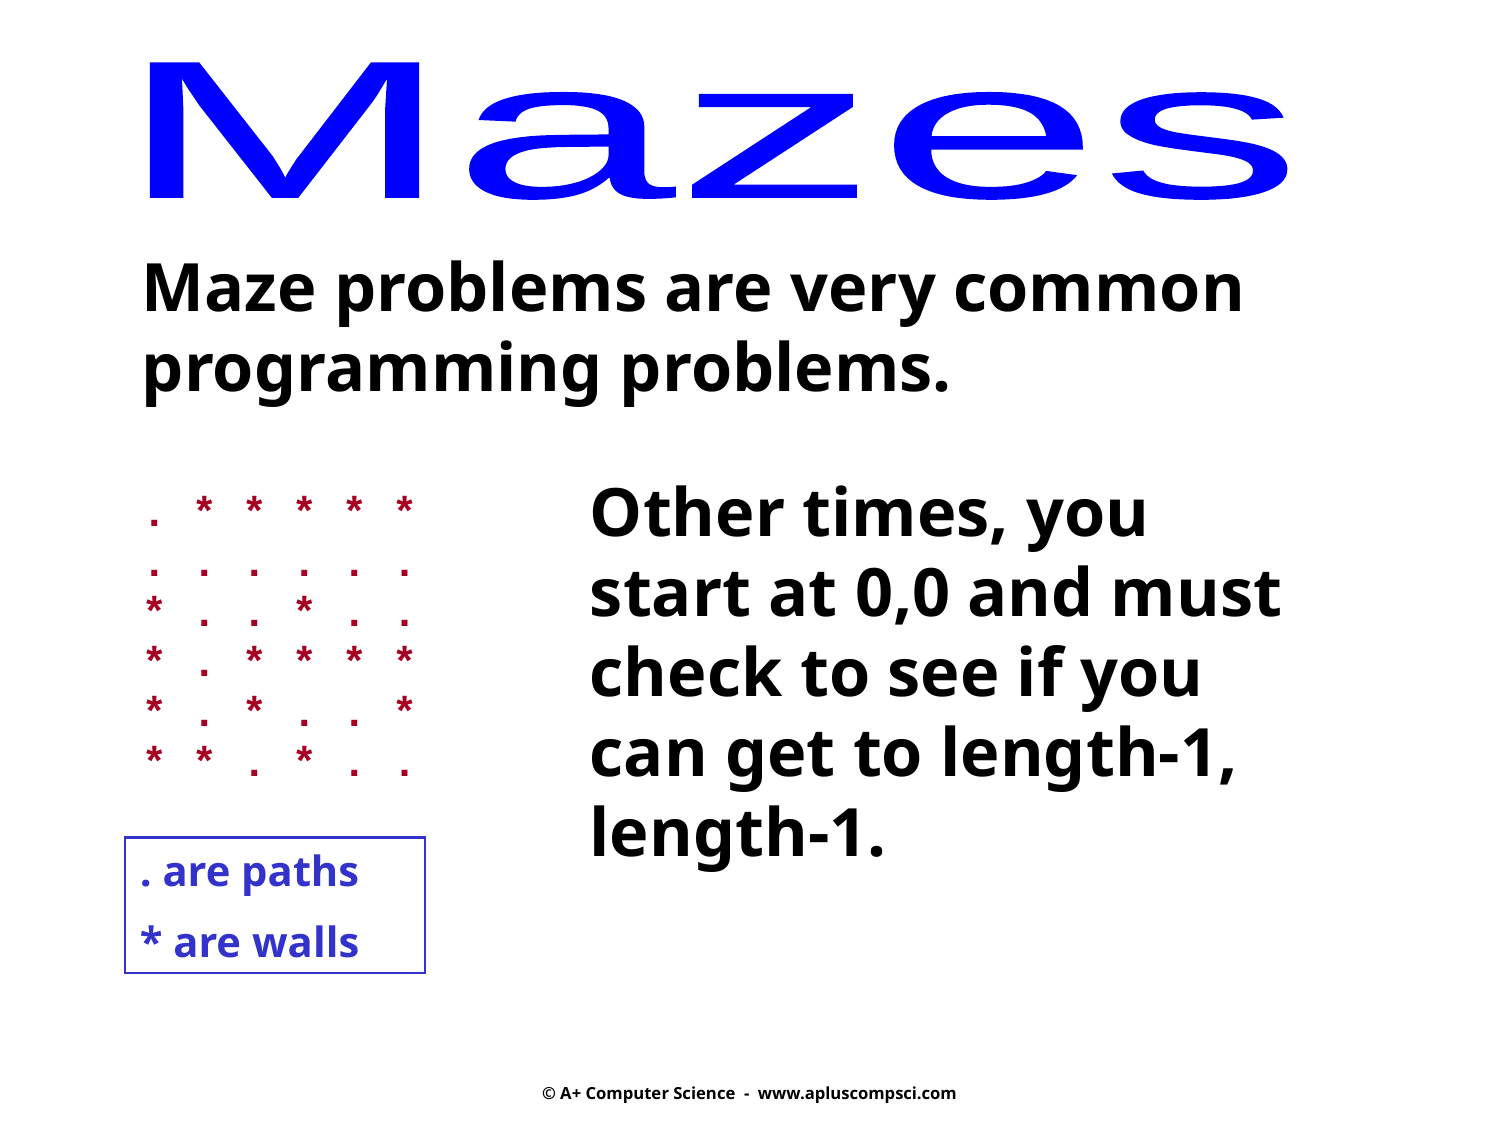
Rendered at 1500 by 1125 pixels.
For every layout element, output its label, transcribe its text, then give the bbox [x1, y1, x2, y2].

text_box Other times, you start at 0,0 and must check to see if you can get to length-1, length-1. [574, 462, 1338, 877]
text_box Maze problems are very common programming problems. . * * * * * . . . . . . * . . * . . * . * * * * * . * . . * * * . * . . [127, 237, 1278, 793]
footer © A+ Computer Science - www.apluscompsci.com [512, 1024, 988, 1101]
text_box . are paths * are walls [124, 837, 425, 974]
